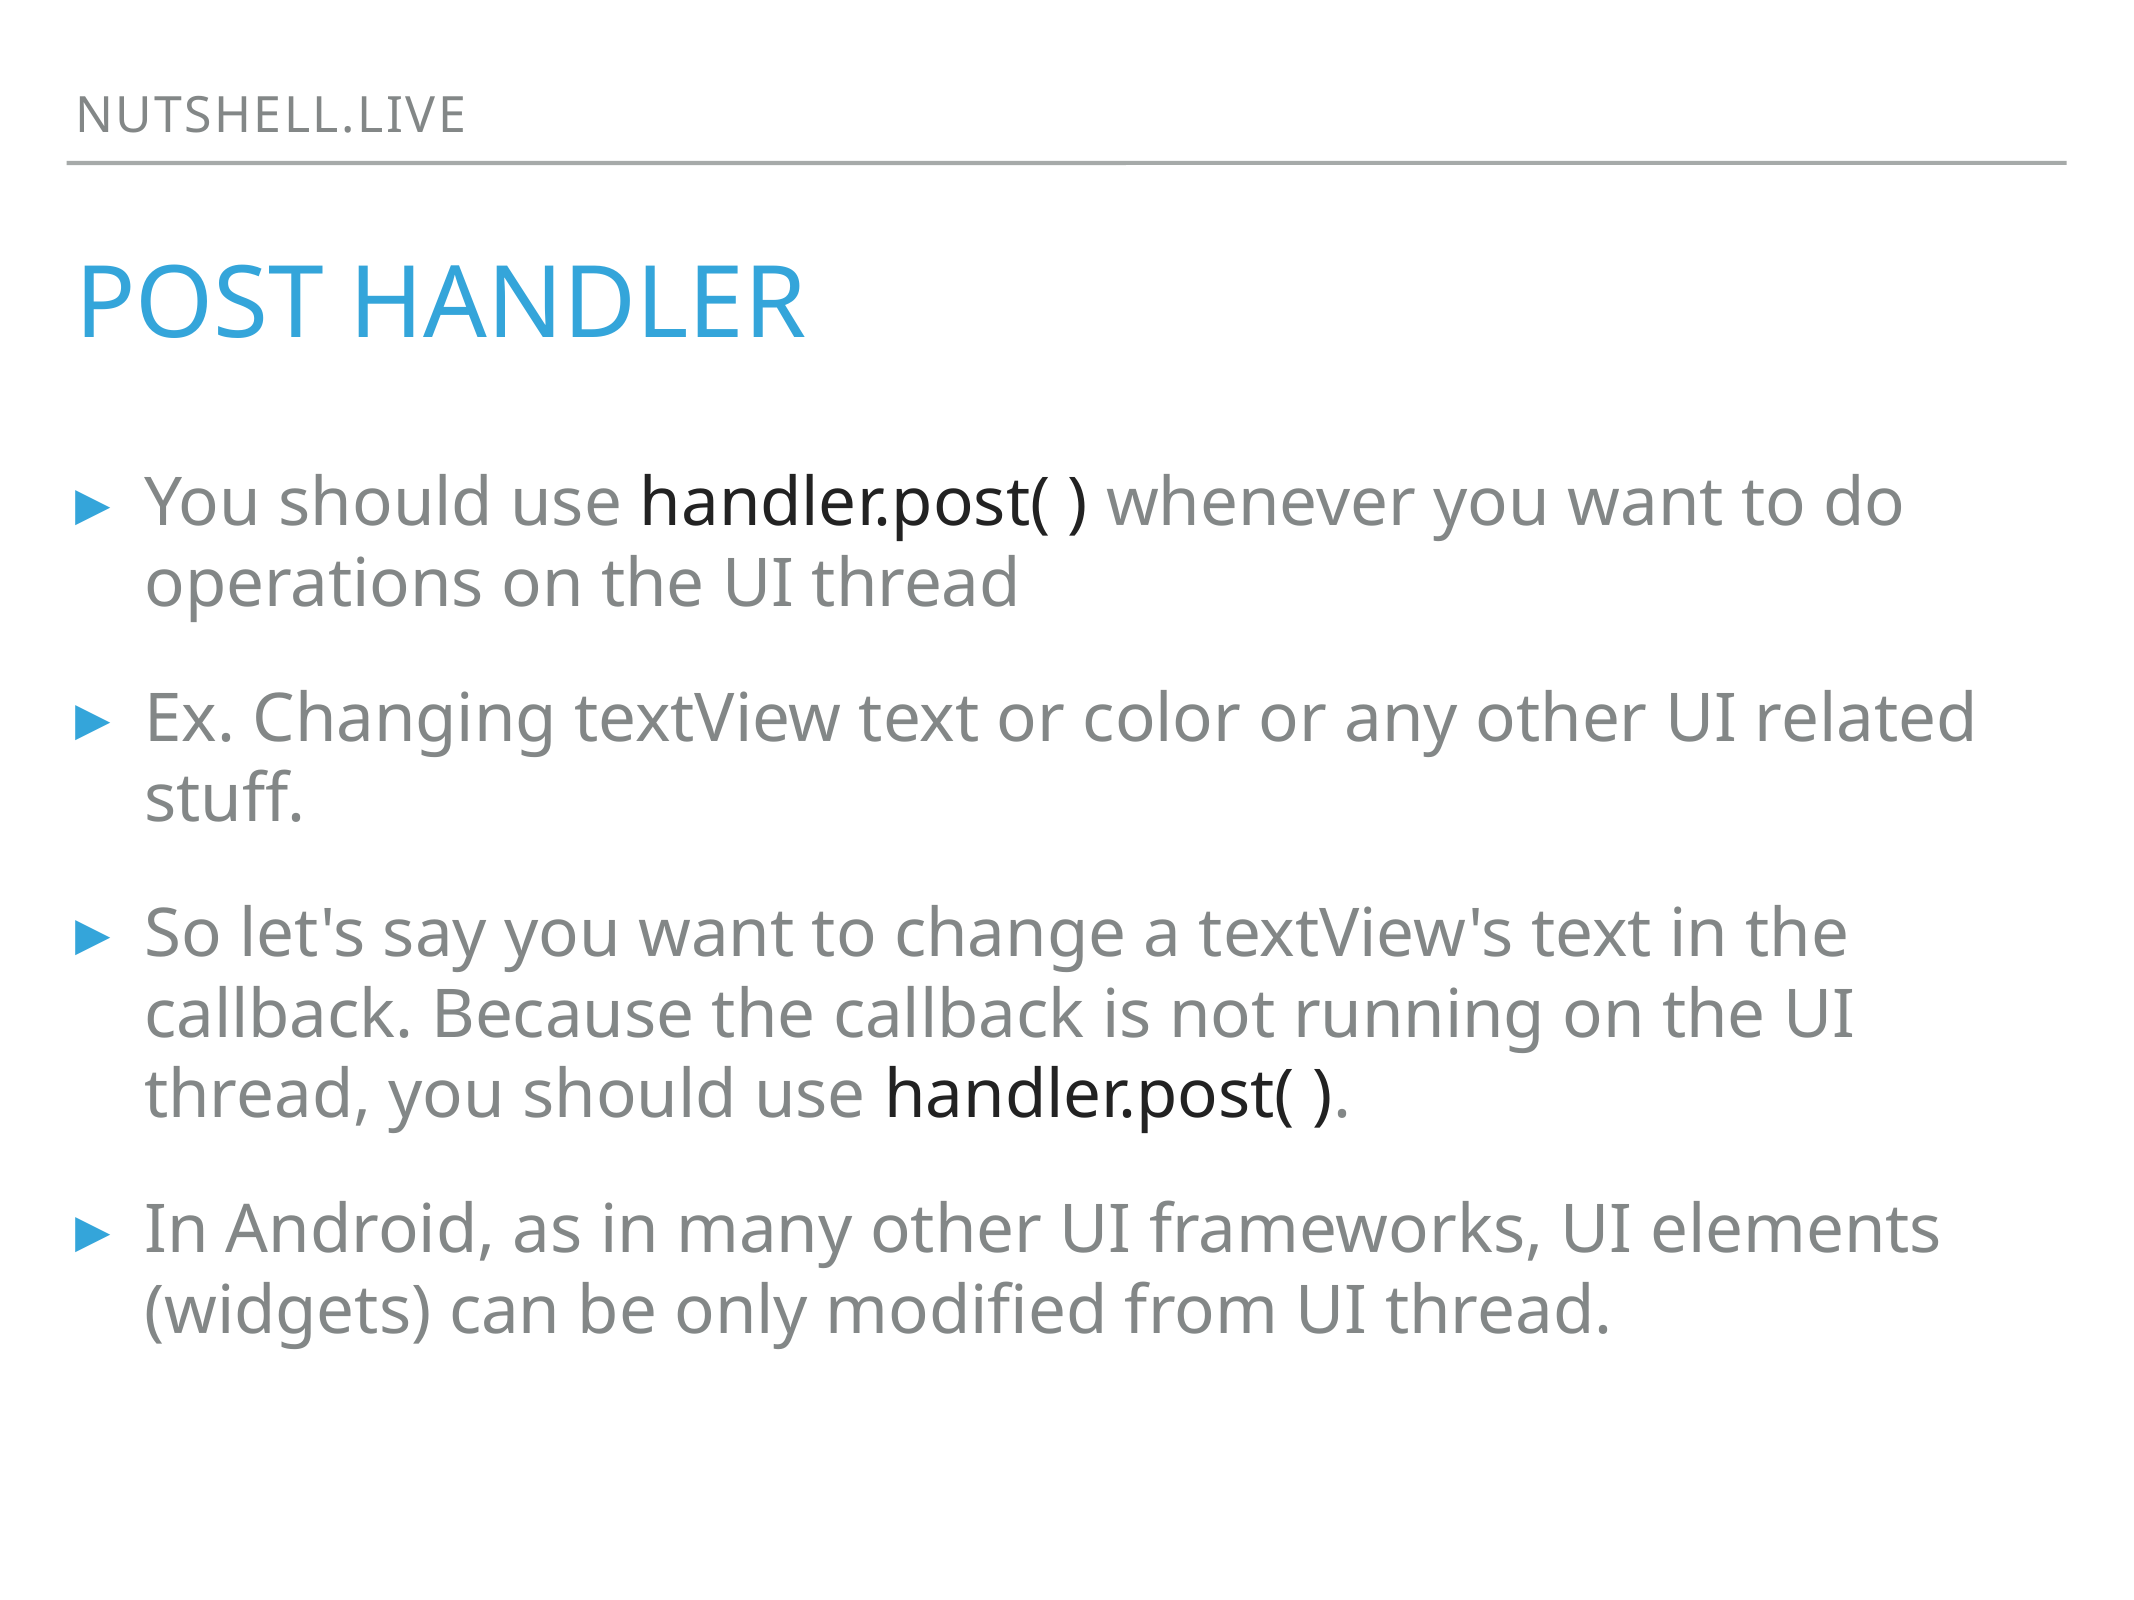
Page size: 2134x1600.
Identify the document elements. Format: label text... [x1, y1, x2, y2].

list Nutshell.live [66, 74, 1901, 151]
title Post Handler [66, 251, 2068, 372]
list You should use handler.post( ) whenever you want to do operations on the UI thread Ex. Changing textView text or color or any other UI related stuff. So let's say you want to change a textView's text in the callback. Because the callback is not running on the UI thread, you should use handler.post( ). In Android, as in many other UI frameworks, UI elements (widgets) can be only modified from UI thread. [66, 449, 2068, 1479]
